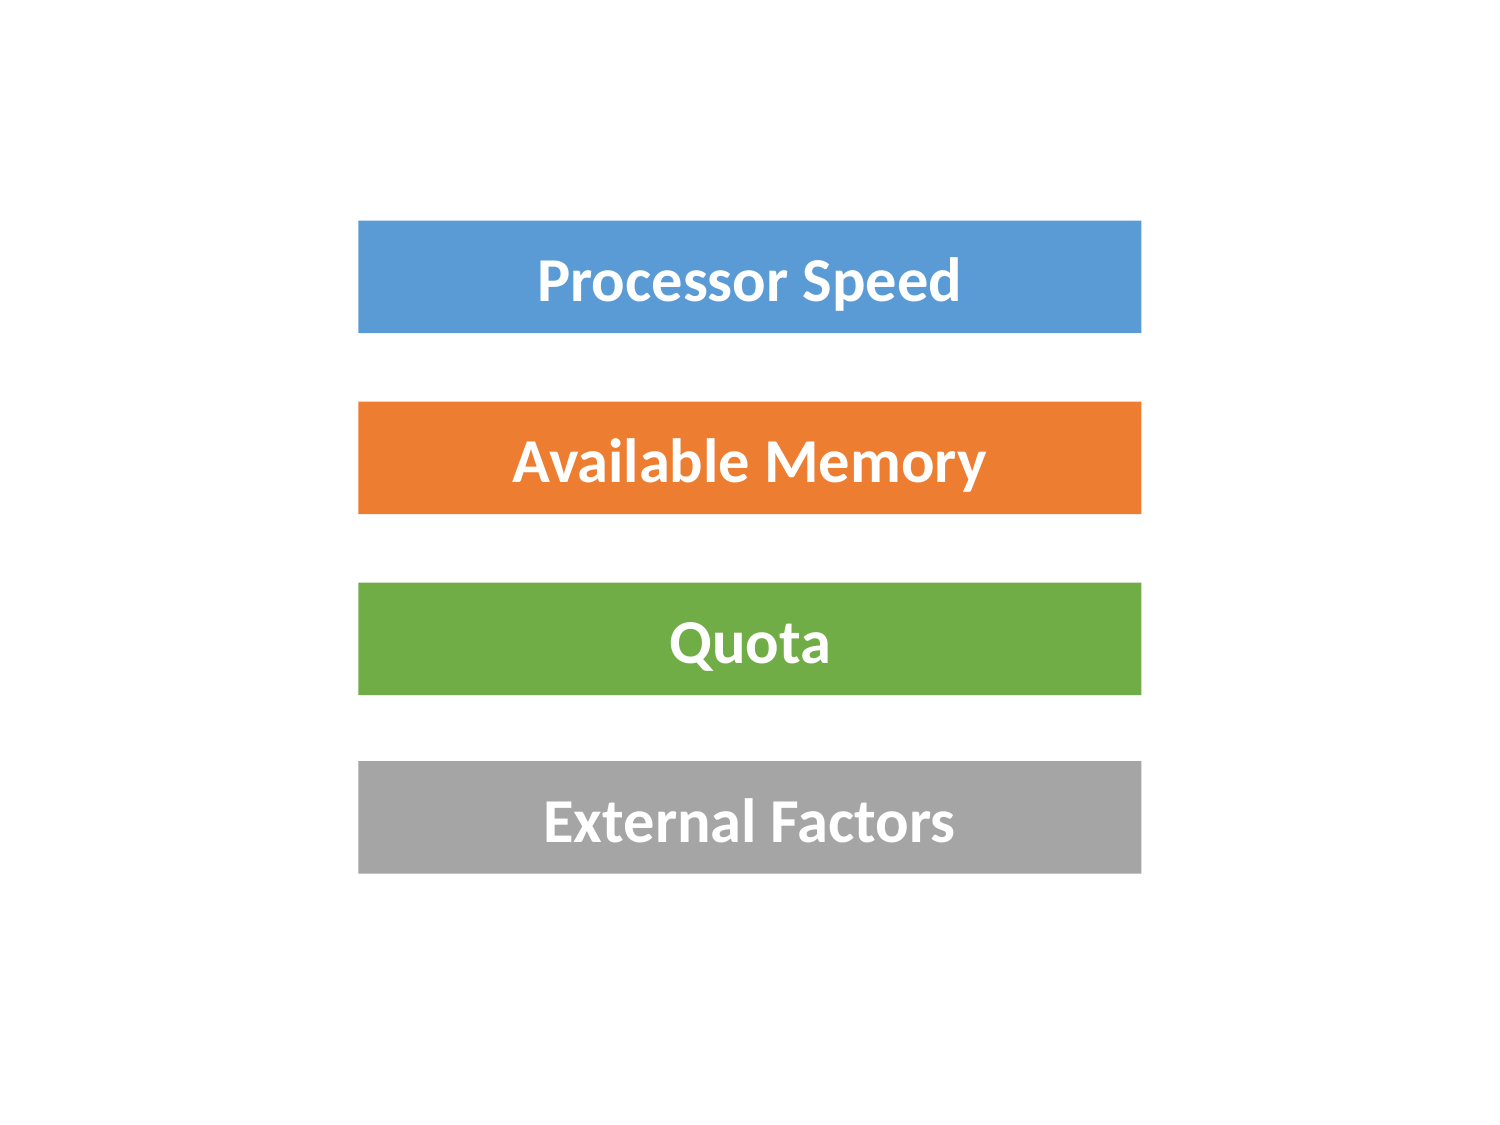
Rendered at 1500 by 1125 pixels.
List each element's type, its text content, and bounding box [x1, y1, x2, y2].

text_box Processor Speed [357, 220, 1143, 334]
text_box Available Memory [357, 401, 1143, 515]
text_box External Factors [357, 760, 1143, 875]
text_box Quota [357, 582, 1143, 696]
